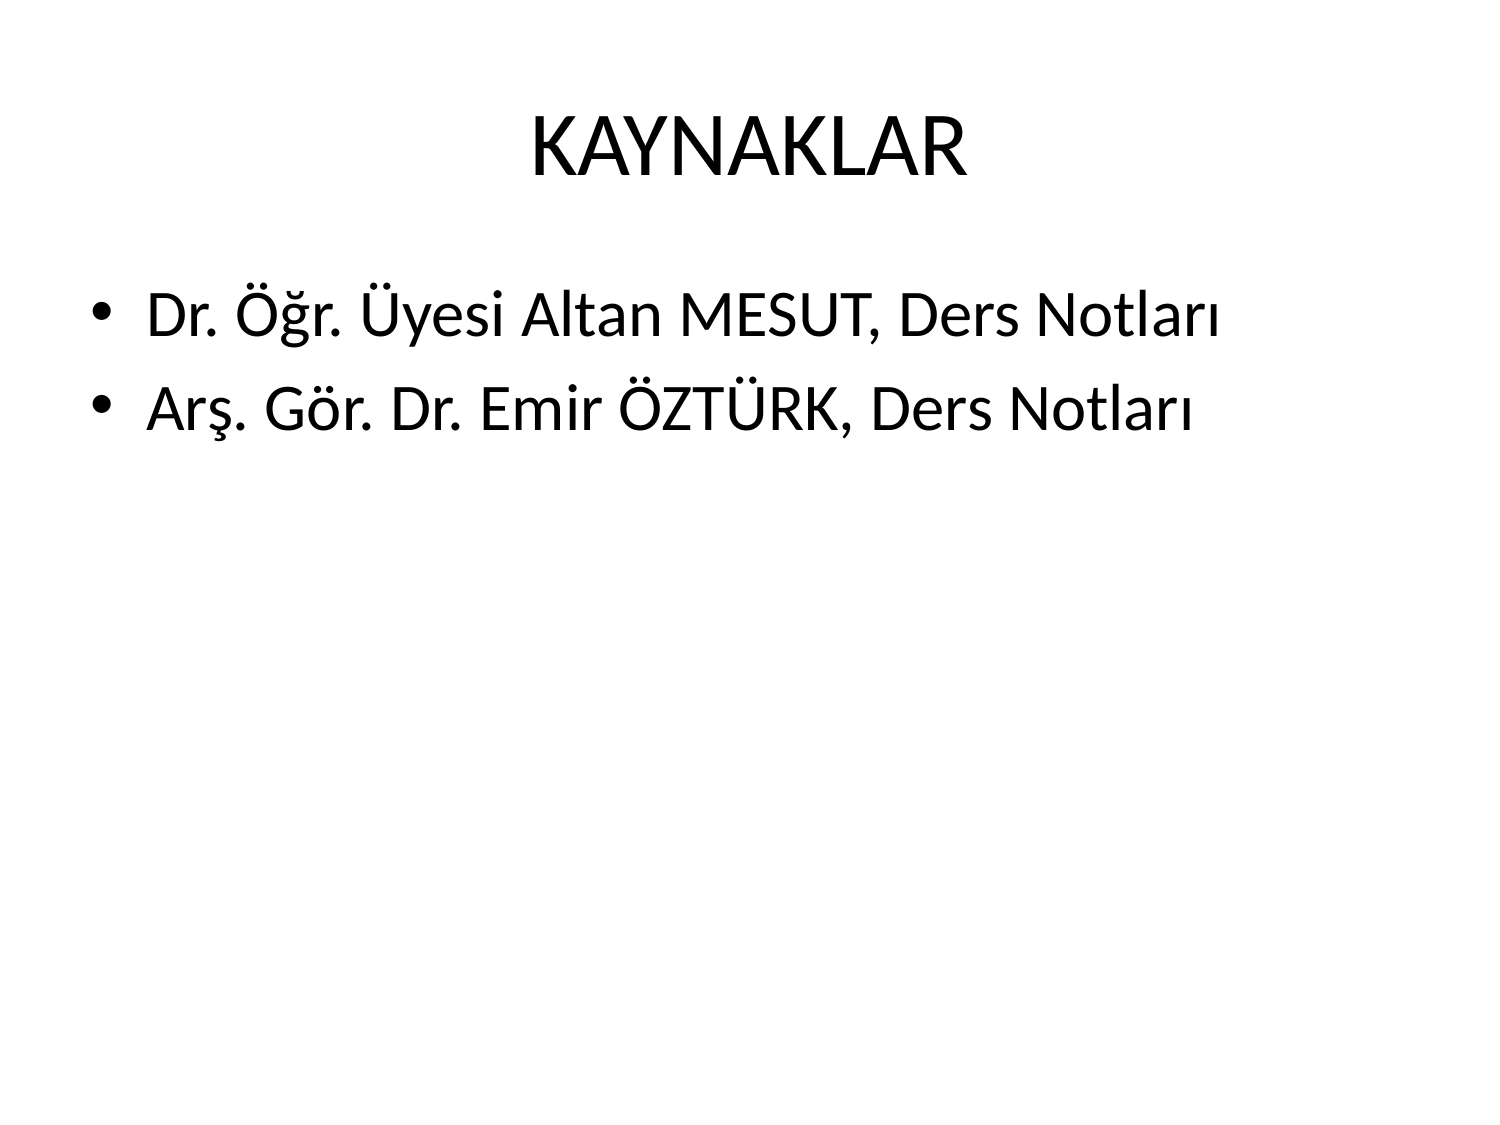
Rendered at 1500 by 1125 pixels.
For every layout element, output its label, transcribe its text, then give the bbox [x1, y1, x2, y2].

title KAYNAKLAR [75, 45, 1425, 233]
list Dr. Öğr. Üyesi Altan MESUT, Ders Notları Arş. Gör. Dr. Emir ÖZTÜRK, Ders Notları [75, 262, 1425, 1005]
